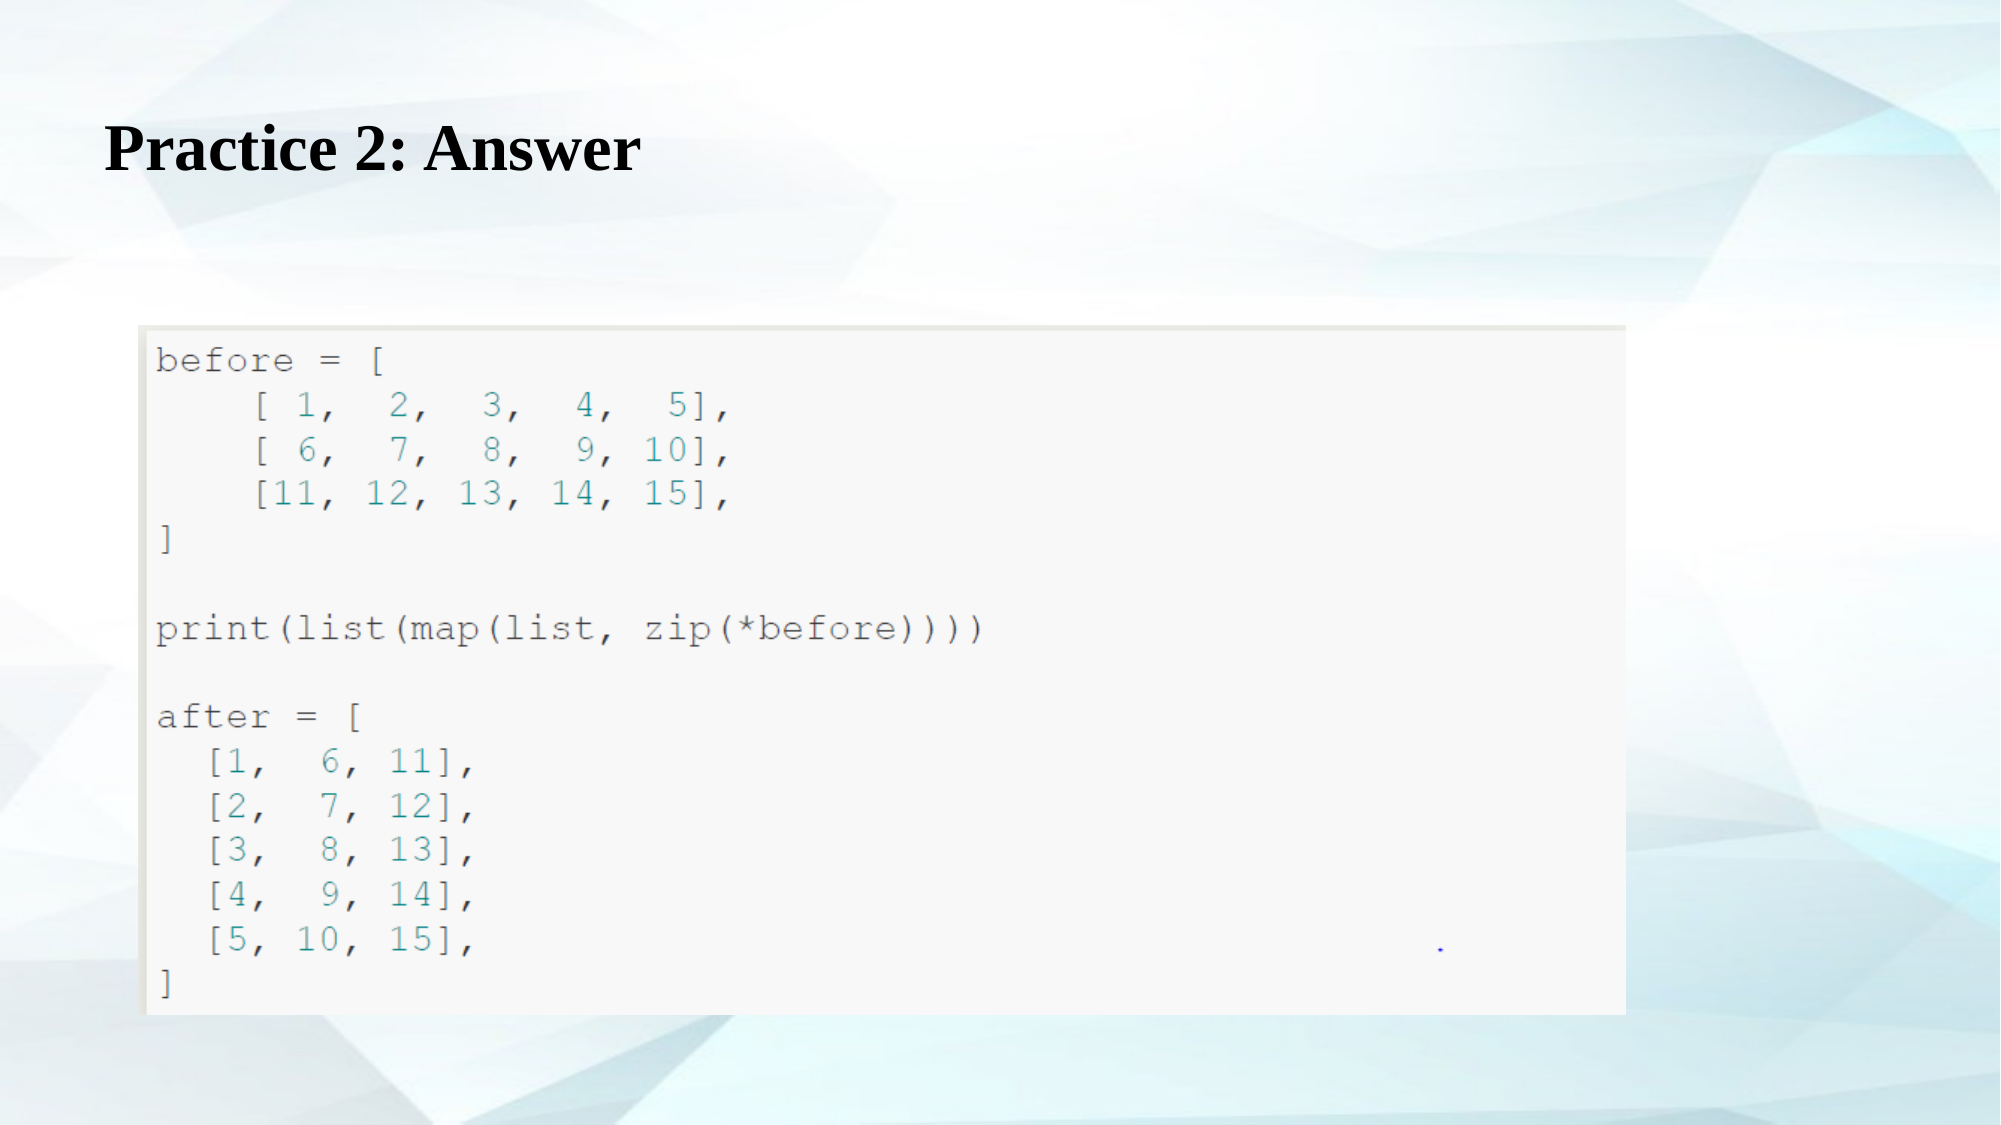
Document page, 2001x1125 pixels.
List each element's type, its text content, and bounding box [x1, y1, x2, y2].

title Practice 2: Answer [89, 75, 1815, 222]
picture [0, 0, 2001, 1125]
